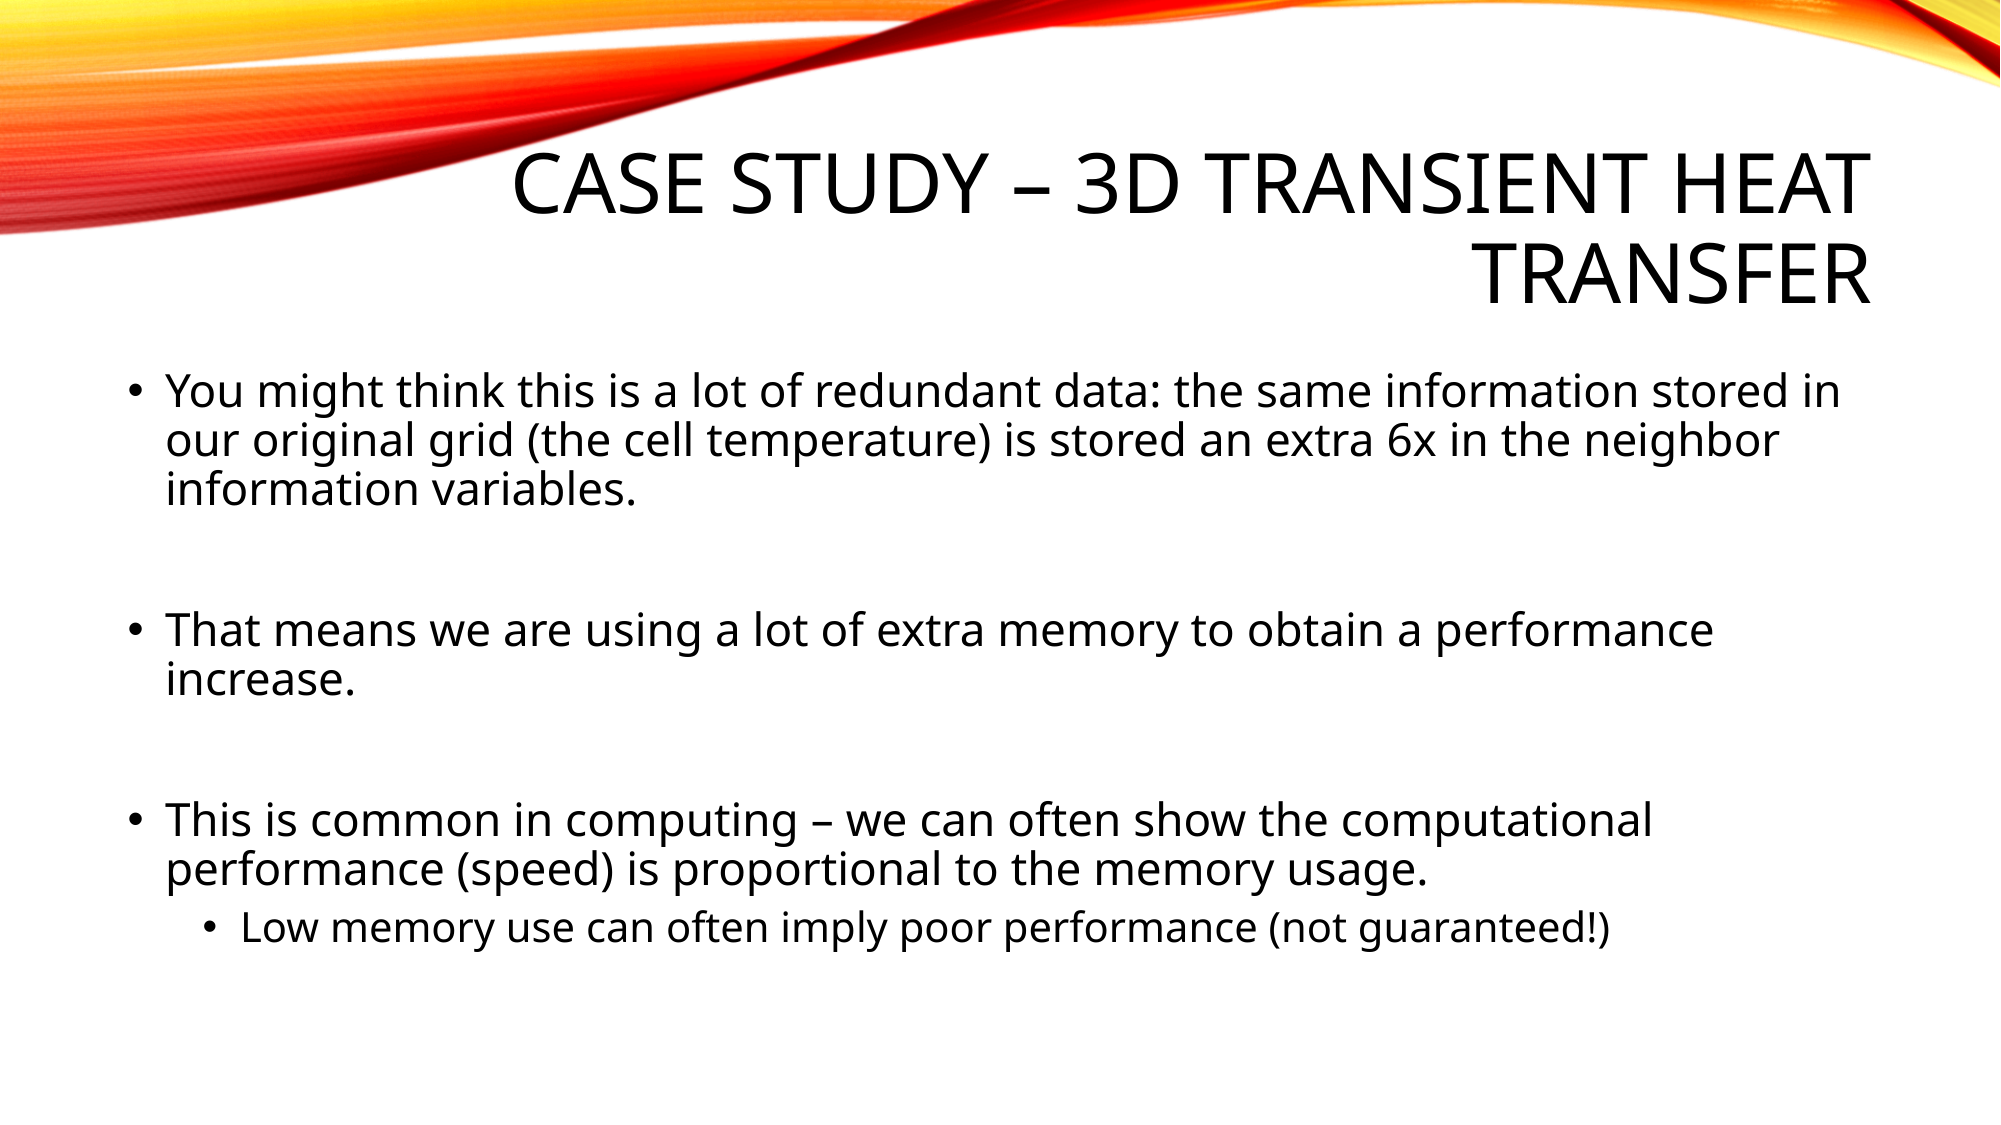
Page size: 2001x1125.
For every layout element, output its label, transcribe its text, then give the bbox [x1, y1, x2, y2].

picture [0, 0, 2000, 237]
list You might think this is a lot of redundant data: the same information stored in our original grid (the cell temperature) is stored an extra 6x in the neighbor information variables. That means we are using a lot of extra memory to obtain a performance increase. This is common in computing – we can often show the computational performance (speed) is proportional to the memory usage. Low memory use can often imply poor performance (not guaranteed!) [112, 360, 1888, 1021]
title CASE STUDY – 3D Transient Heat Transfer [75, 125, 1888, 338]
